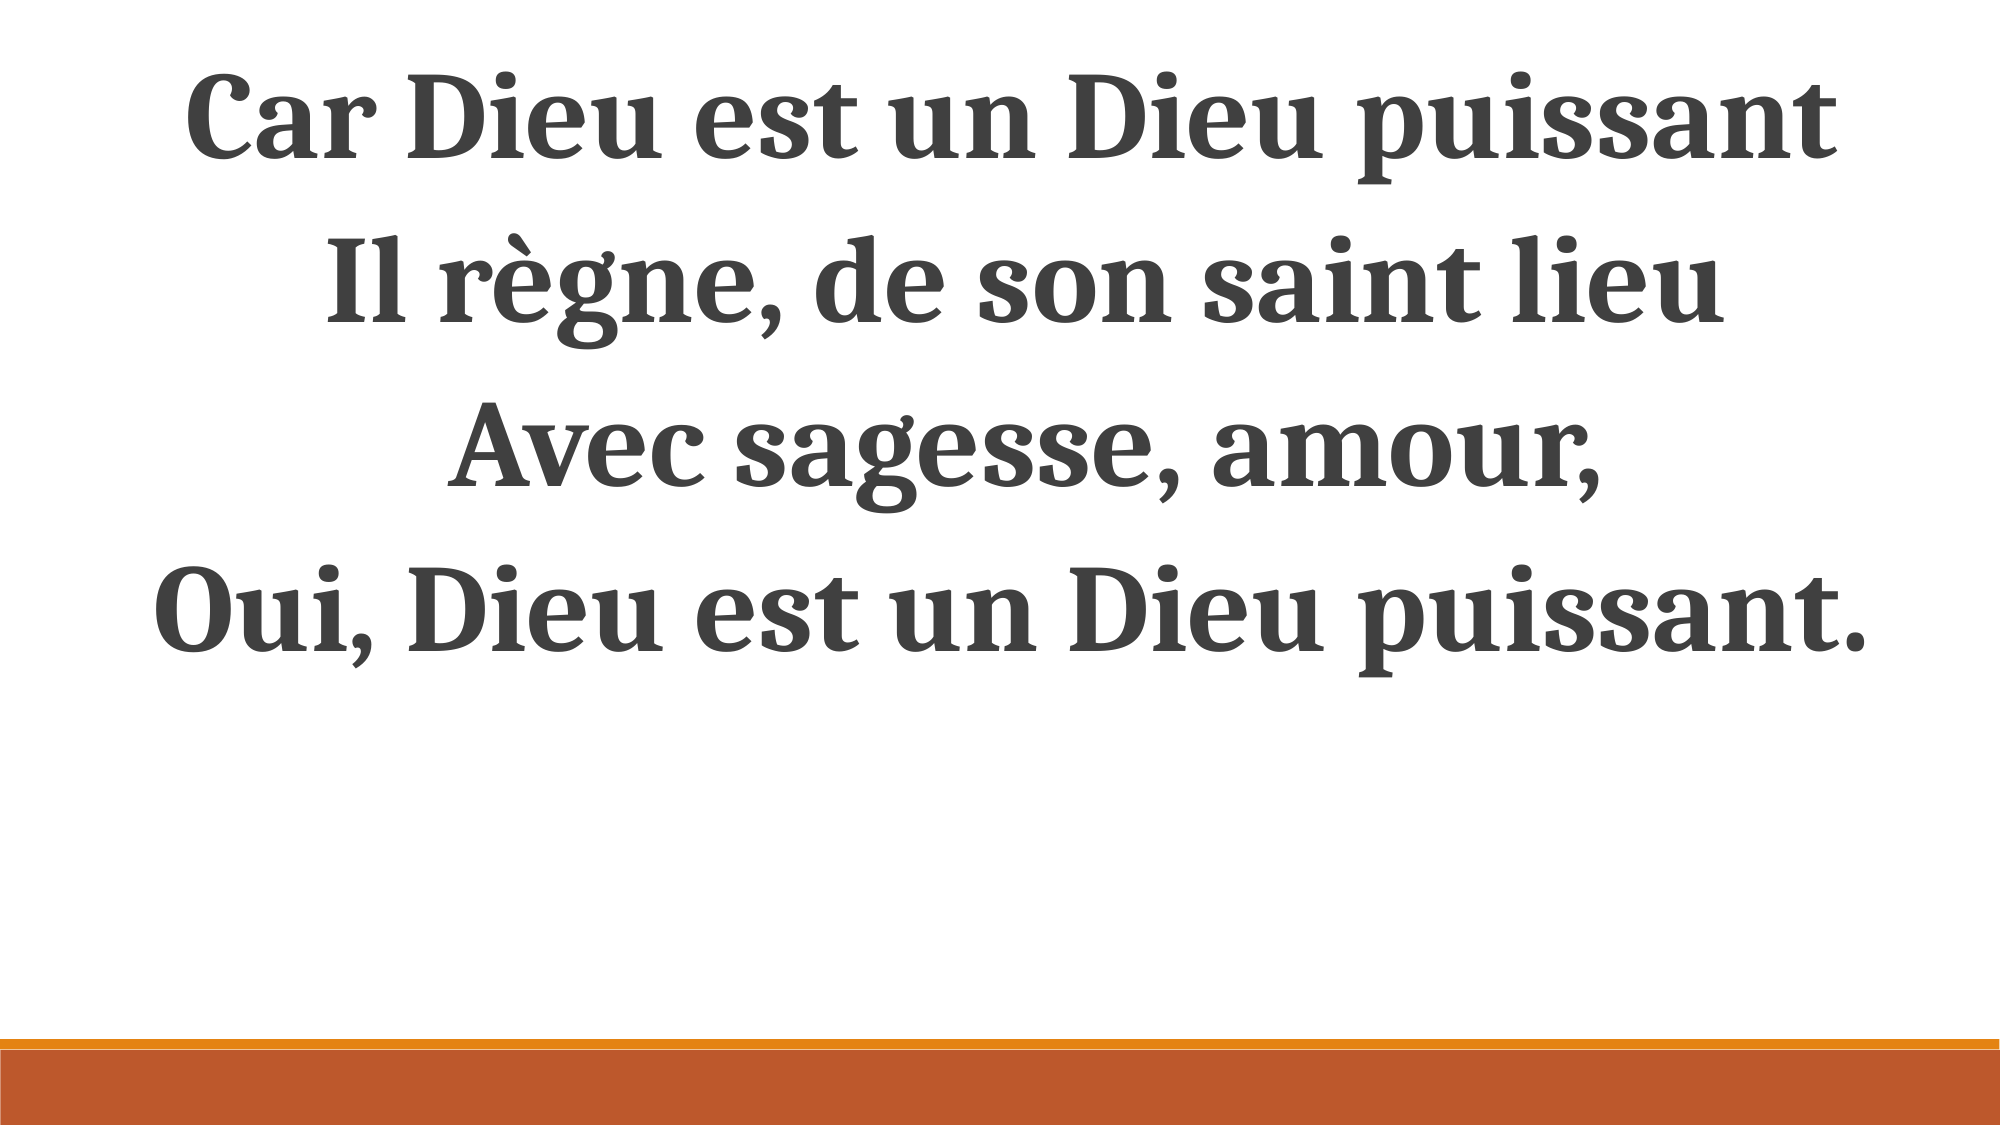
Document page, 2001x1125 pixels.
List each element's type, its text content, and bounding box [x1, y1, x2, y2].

list Car Dieu est un Dieu puissant Il règne, de son saint lieu Avec sagesse, amour, Oui, Dieu est un Dieu puissant. [70, 43, 1955, 960]
